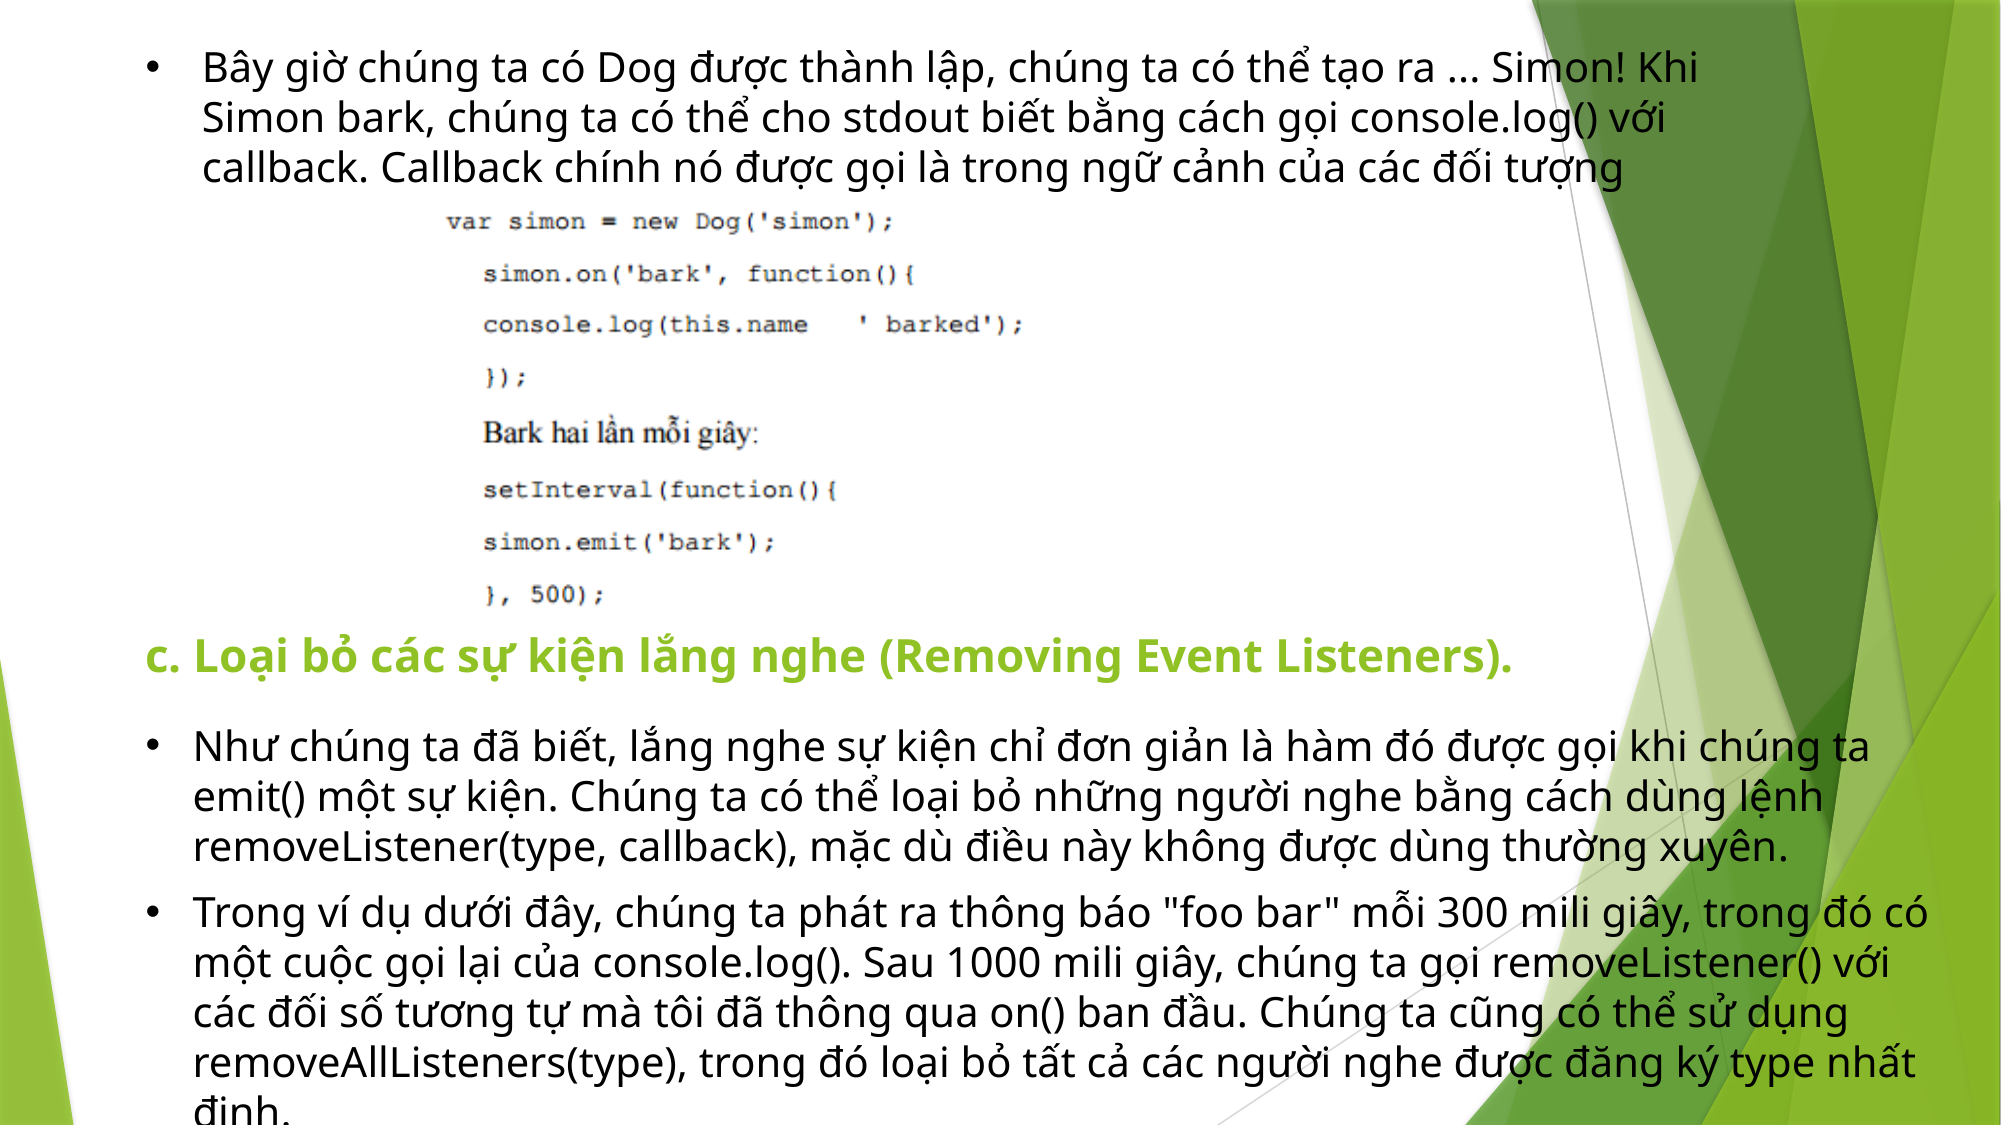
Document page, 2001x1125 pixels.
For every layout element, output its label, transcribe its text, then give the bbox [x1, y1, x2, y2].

picture [430, 199, 1045, 620]
text_box Bây giờ chúng ta có Dog được thành lập, chúng ta có thể tạo ra ... Simon! Khi Simon bark, chúng ta có thể cho stdout biết bằng cách gọi console.log() với callback. Callback chính nó được gọi là trong ngữ cảnh của các đối tượng [130, 33, 1804, 199]
text_box c. Loại bỏ các sự kiện lắng nghe (Removing Event Listeners). [130, 619, 1603, 689]
text_box Trong ví dụ dưới đây, chúng ta phát ra thông báo "foo bar" mỗi 300 mili giây, trong đó có một cuộc gọi lại của console.log(). Sau 1000 mili giây, chúng ta gọi removeListener() với các đối số tương tự mà tôi đã thông qua on() ban đầu. Chúng ta cũng có thể sử dụng removeAllListeners(type), trong đó loại bỏ tất cả các người nghe được đăng ký type nhất định. [130, 878, 1962, 1125]
text_box Như chúng ta đã biết, lắng nghe sự kiện chỉ đơn giản là hàm đó được gọi khi chúng ta emit() một sự kiện. Chúng ta có thể loại bỏ những người nghe bằng cách dùng lệnh removeListener(type, callback), mặc dù điều này không được dùng thường xuyên. [130, 711, 1890, 877]
